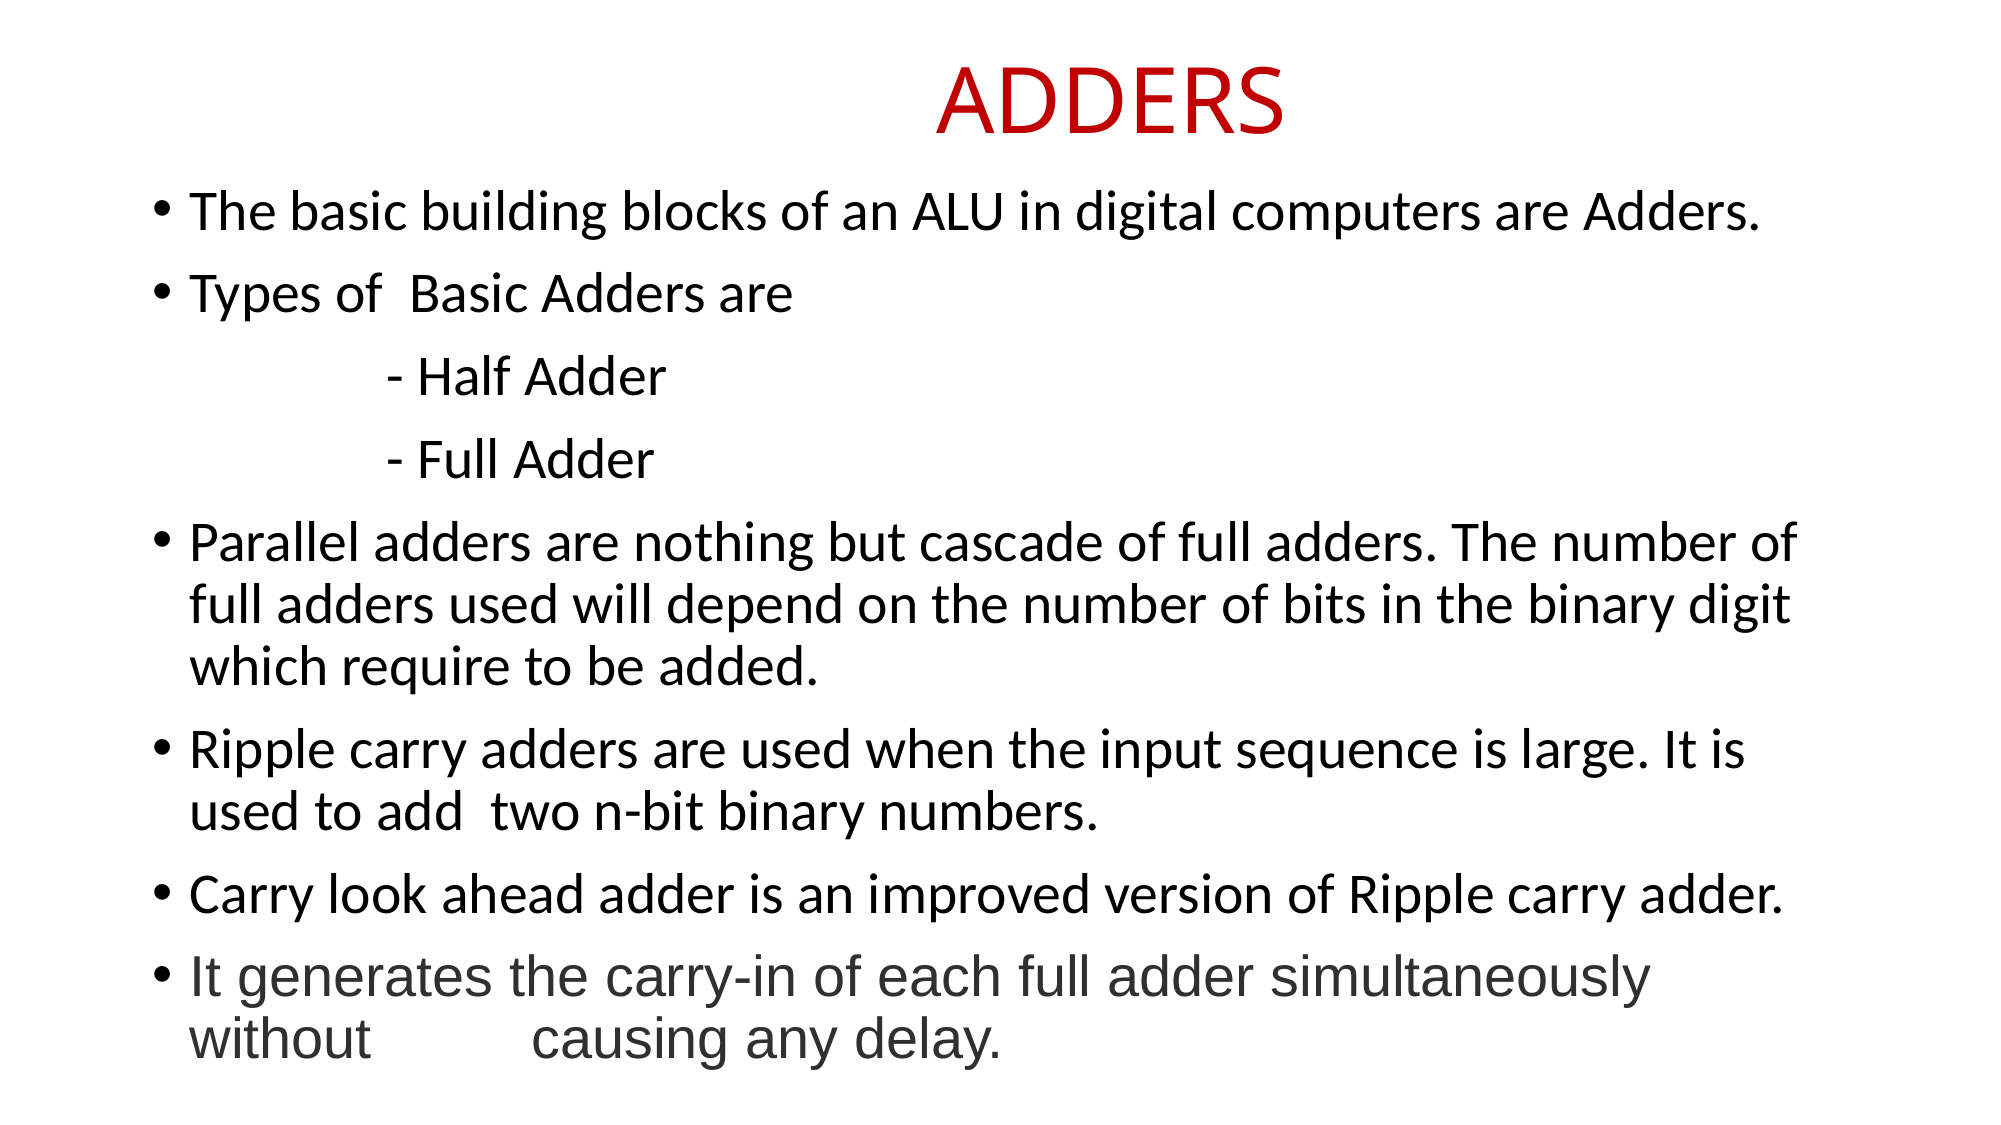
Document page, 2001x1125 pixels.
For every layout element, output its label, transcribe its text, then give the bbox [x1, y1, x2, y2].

list The basic building blocks of an ALU in digital computers are Adders. Types of Basic Adders are - Half Adder - Full Adder Parallel adders are nothing but cascade of full adders. The number of full adders used will depend on the number of bits in the binary digit which require to be added. Ripple carry adders are used when the input sequence is large. It is used to add two n-bit binary numbers. Carry look ahead adder is an improved version of Ripple carry adder. It generates the carry-in of each full adder simultaneously without causing any delay. [137, 172, 1863, 1083]
title ADDERS [137, 0, 1863, 172]
